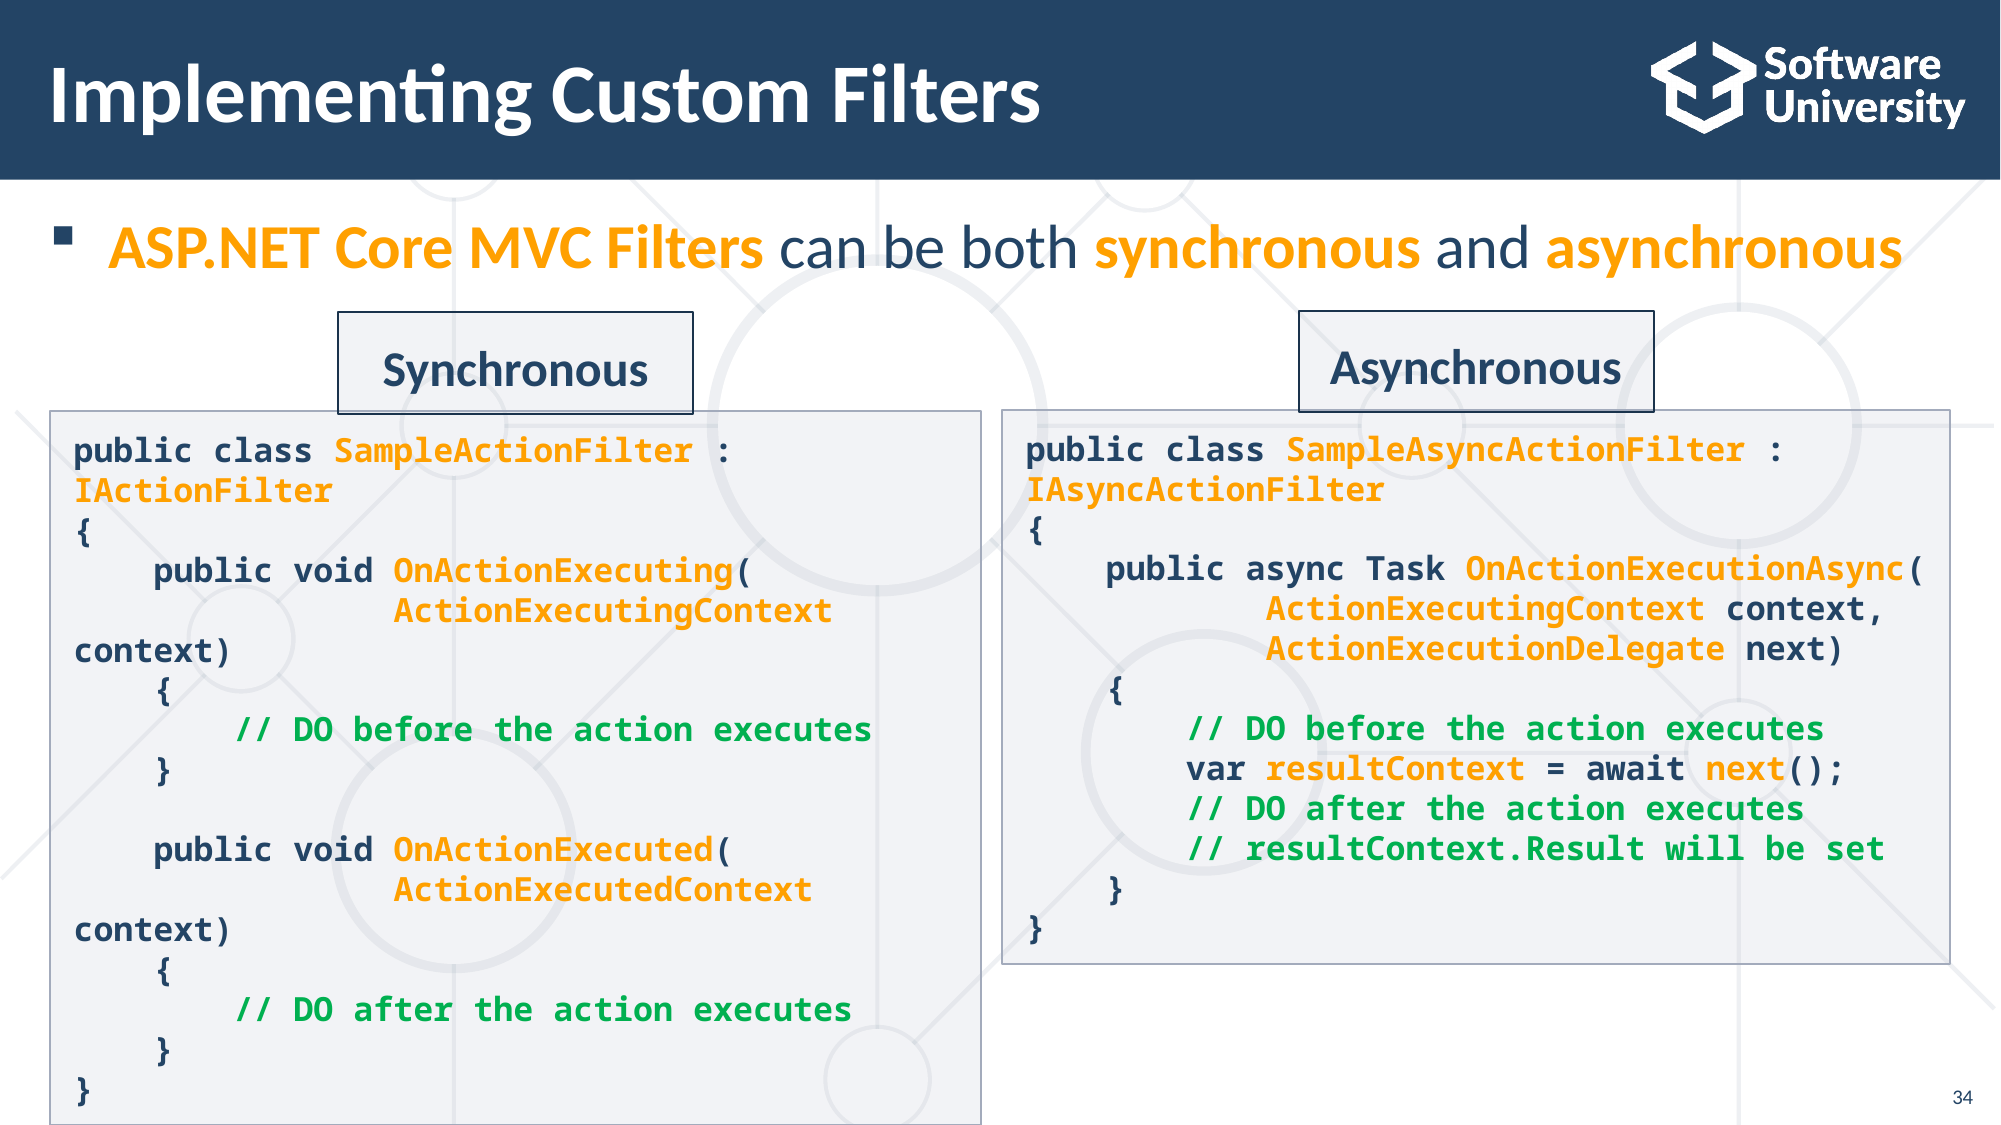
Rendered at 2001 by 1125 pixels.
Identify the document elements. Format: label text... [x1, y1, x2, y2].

text_box public class SampleActionFilter : IActionFilter { public void OnActionExecuting( ActionExecutingContext context) { // DO before the action executes } public void OnActionExecuted( ActionExecutedContext context) { // DO after the action executes } } [49, 411, 982, 1125]
text_box Synchronous [338, 312, 694, 414]
slide_number 34 [1927, 1067, 1989, 1117]
list ASP.NET Core MVC Filters can be both synchronous and asynchronous [31, 196, 1970, 1104]
text_box public class SampleAsyncActionFilter : IAsyncActionFilter { public async Task OnActionExecutionAsync( ActionExecutingContext context, ActionExecutionDelegate next) { // DO before the action executes var resultContext = await next(); // DO after the action executes // resultContext.Result will be set } } [1002, 410, 1951, 965]
picture [1651, 41, 1966, 134]
text_box Asynchronous [1298, 311, 1654, 413]
title Implementing Custom Filters [31, 16, 1625, 162]
